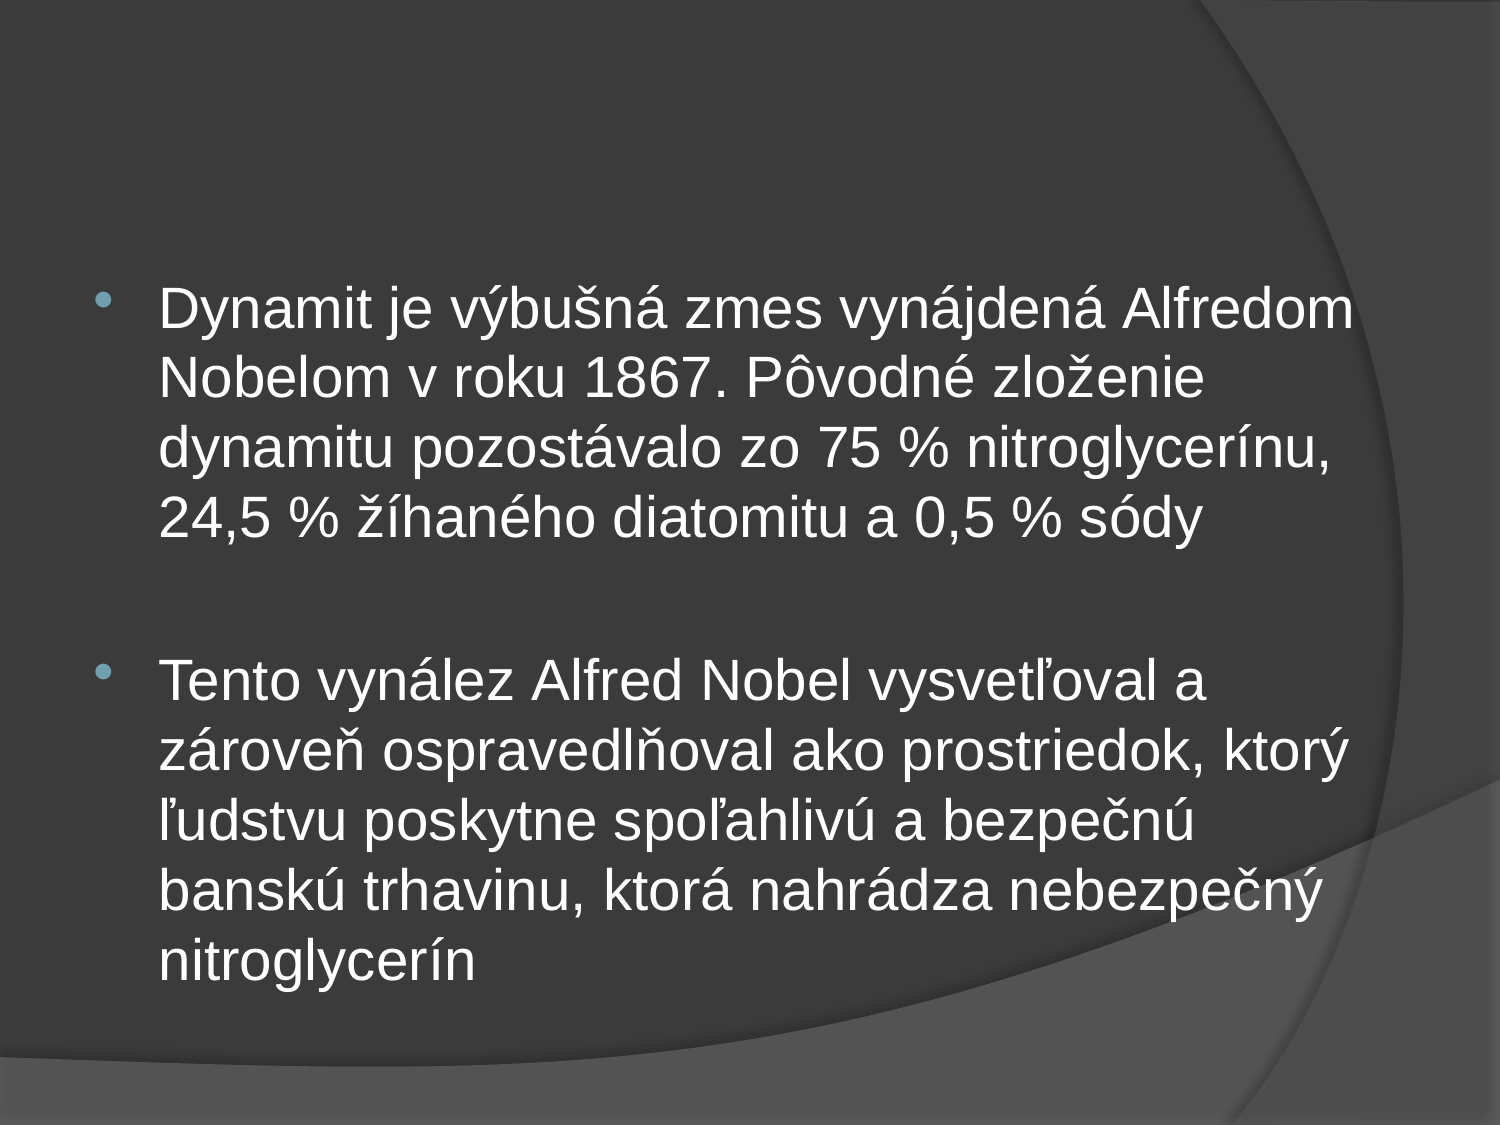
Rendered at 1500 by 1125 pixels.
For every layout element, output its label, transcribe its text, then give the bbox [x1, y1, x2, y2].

list Dynamit je výbušná zmes vynájdená Alfredom Nobelom v roku 1867. Pôvodné zloženie dynamitu pozostávalo zo 75 % nitroglycerínu, 24,5 % žíhaného diatomitu a 0,5 % sódy Tento vynález Alfred Nobel vysvetľoval a zároveň ospravedlňoval ako prostriedok, ktorý ľudstvu poskytne spoľahlivú a bezpečnú banskú trhavinu, ktorá nahrádza nebezpečný nitroglycerín [75, 262, 1388, 1005]
